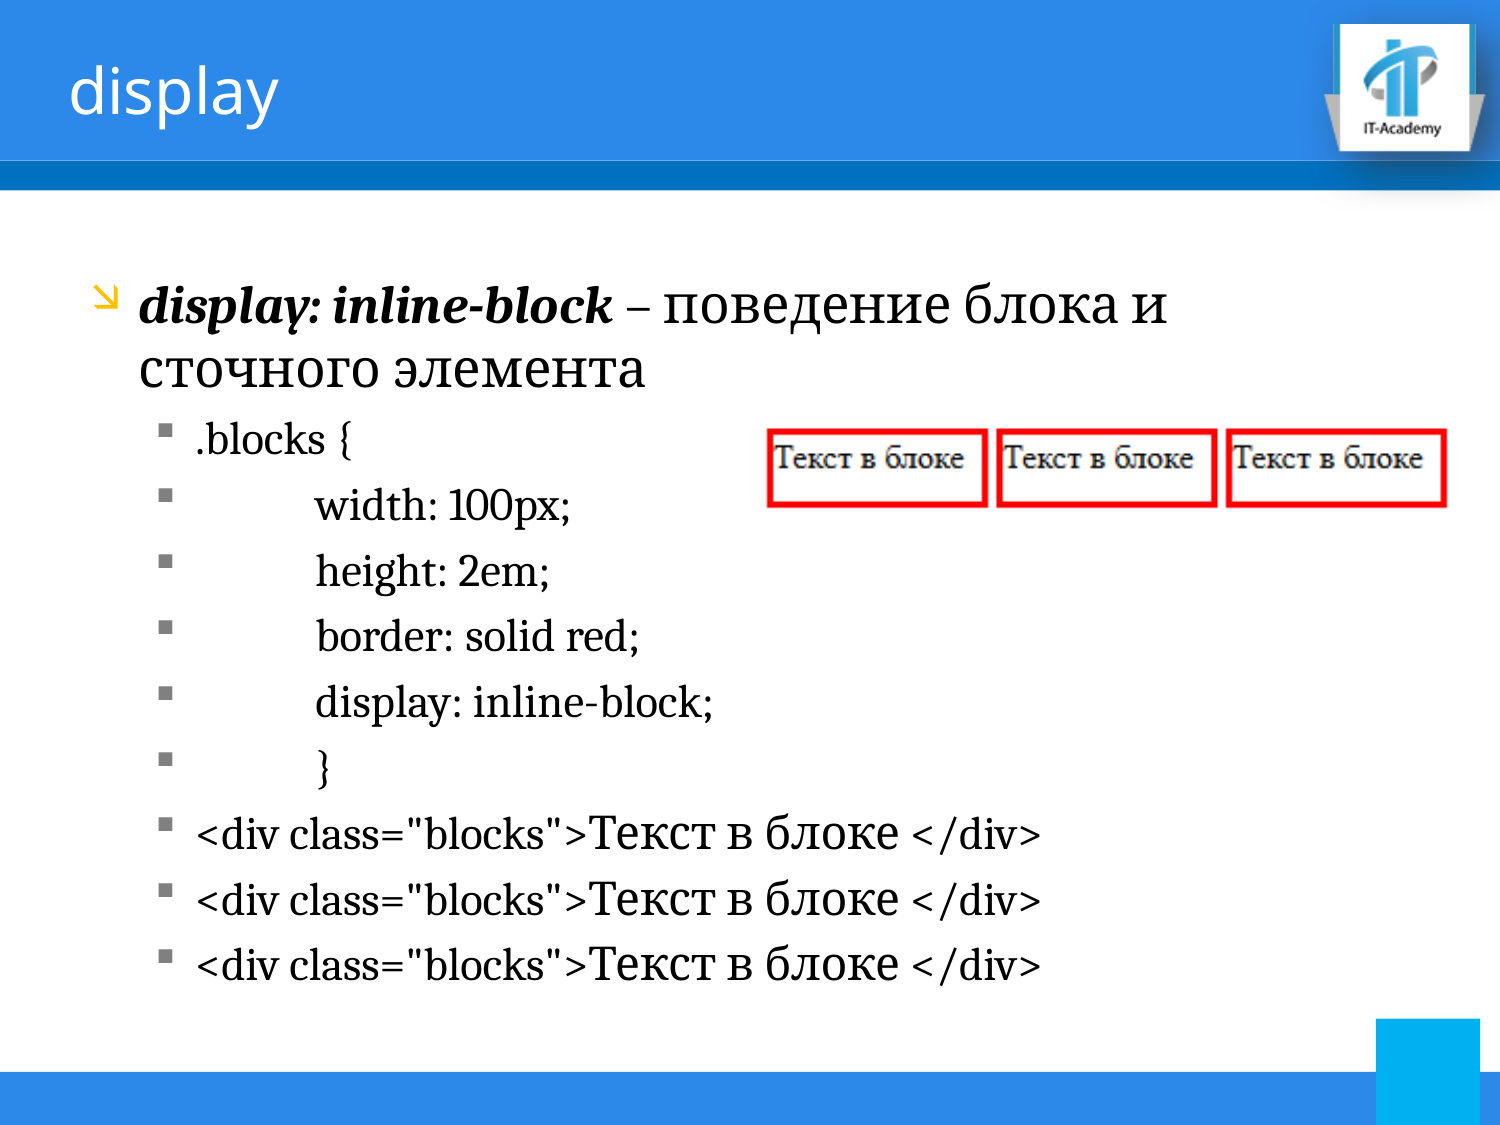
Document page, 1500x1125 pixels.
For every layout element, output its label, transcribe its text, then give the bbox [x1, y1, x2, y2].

picture [1323, 24, 1487, 153]
list display: inline-block – поведение блока и сточного элемента .blocks { width: 100px; height: 2em; border: solid red; display: inline-block; } <div class="blocks">Текст в блоке </div> <div class="blocks">Текст в блоке </div> <div class="blocks">Текст в блоке </div> [75, 262, 1425, 1005]
title display [53, 42, 1404, 135]
picture [761, 420, 1456, 516]
